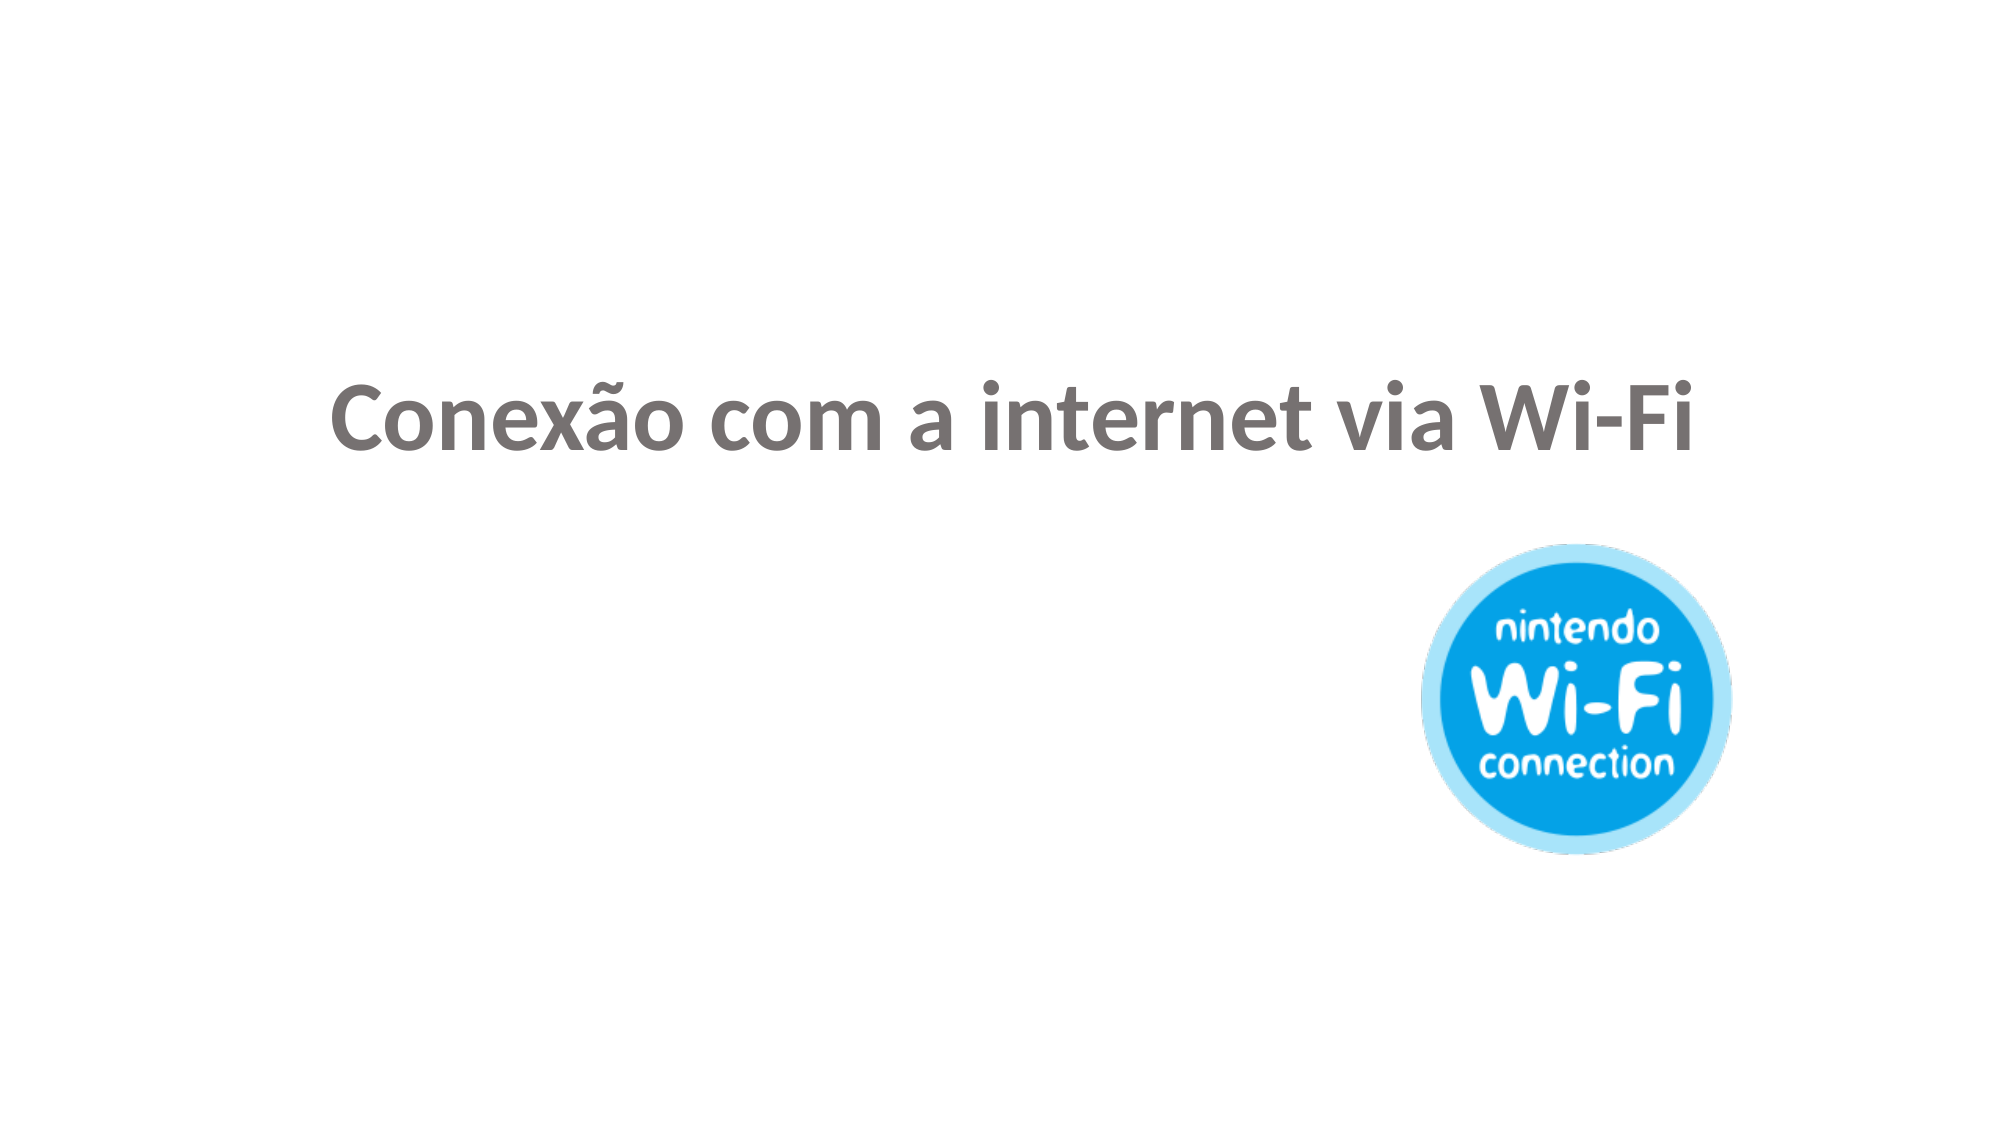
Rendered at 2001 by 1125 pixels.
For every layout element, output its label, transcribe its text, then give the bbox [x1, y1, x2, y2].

picture [1420, 543, 1733, 856]
text_box Conexão com a internet via Wi-Fi [315, 343, 1733, 479]
